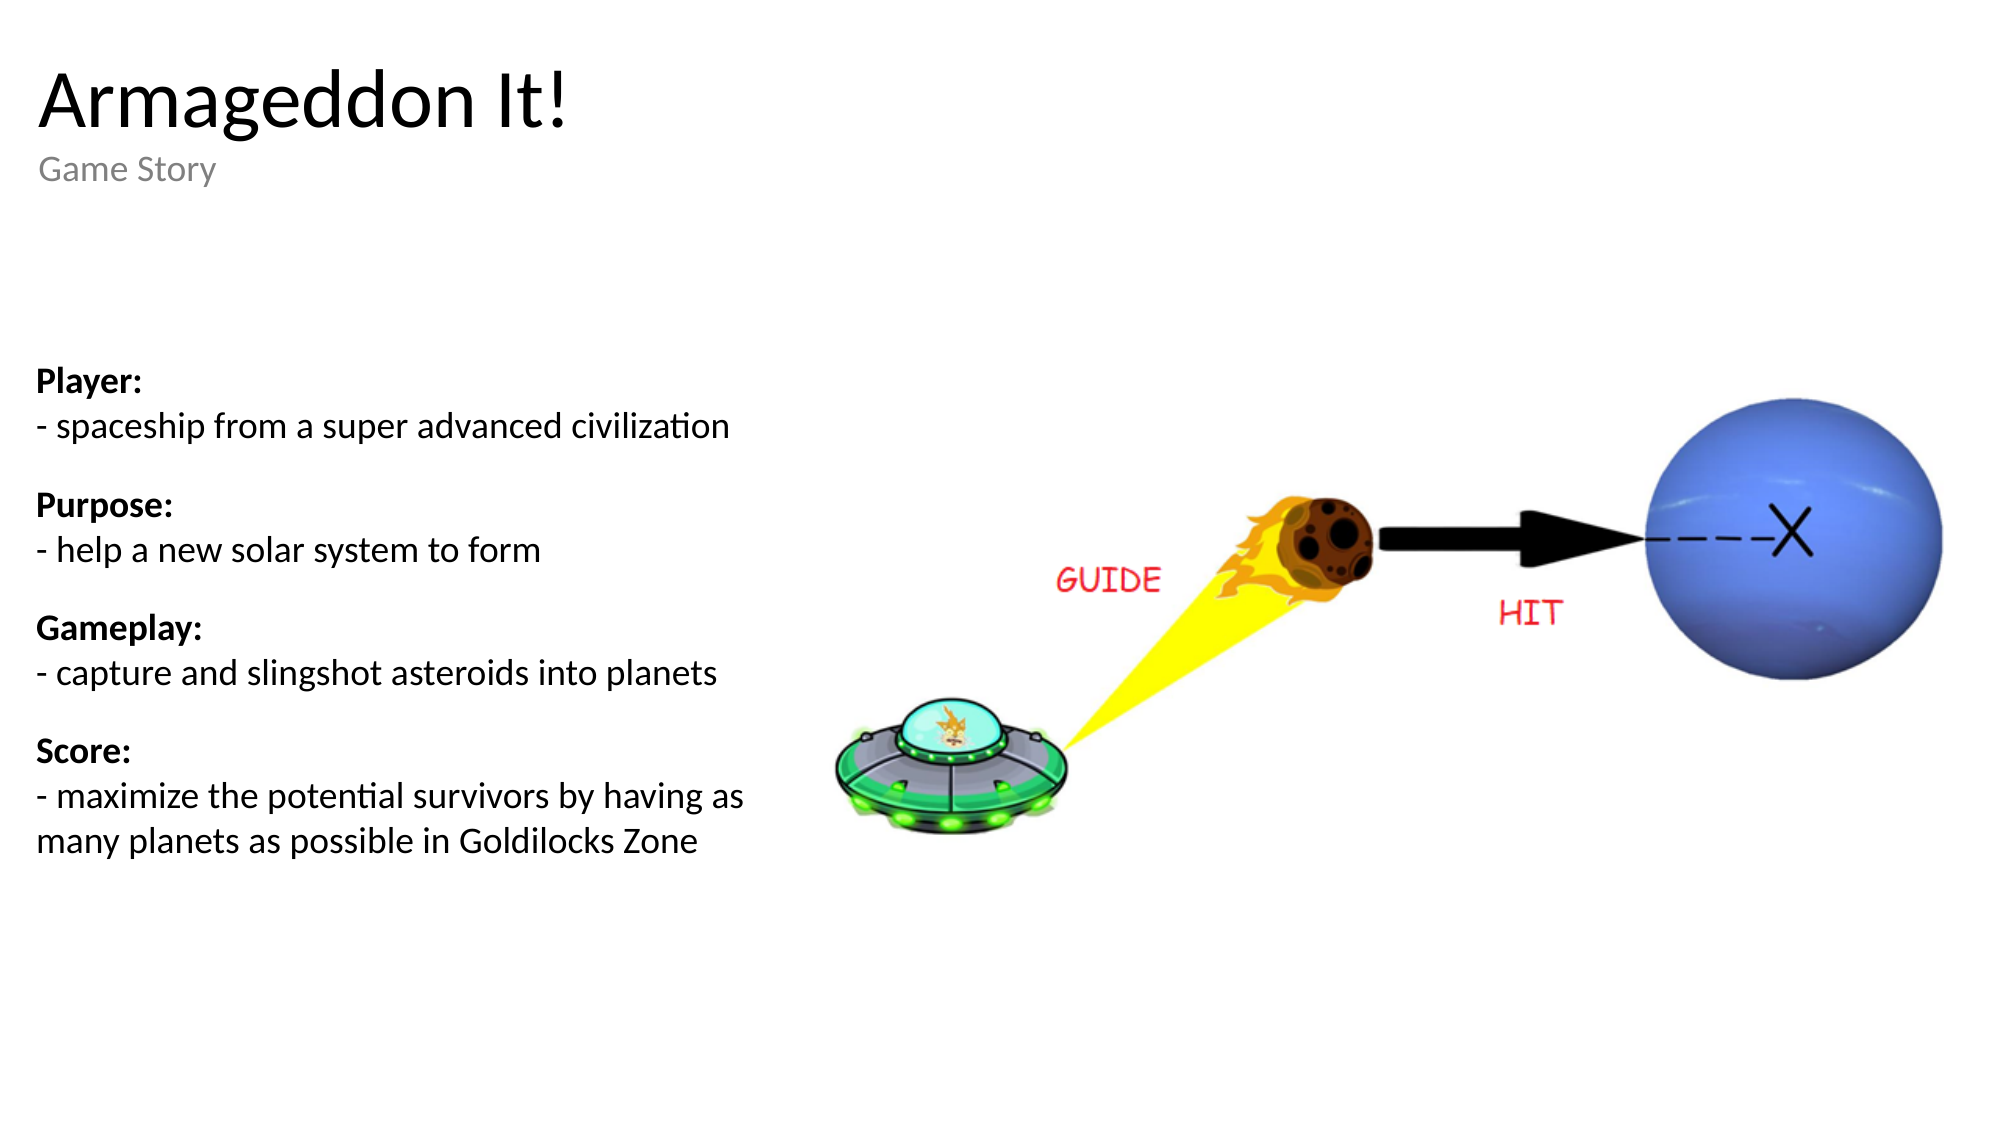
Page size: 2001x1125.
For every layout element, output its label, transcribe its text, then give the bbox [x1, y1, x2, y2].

text_box Player: - spaceship from a super advanced civilization Purpose: - help a new solar system to form Gameplay: - capture and slingshot asteroids into planets Score: - maximize the potential survivors by having as many planets as possible in Goldilocks Zone [21, 348, 778, 947]
text_box Armageddon It! Game Story [23, 36, 587, 242]
picture [813, 348, 1947, 954]
